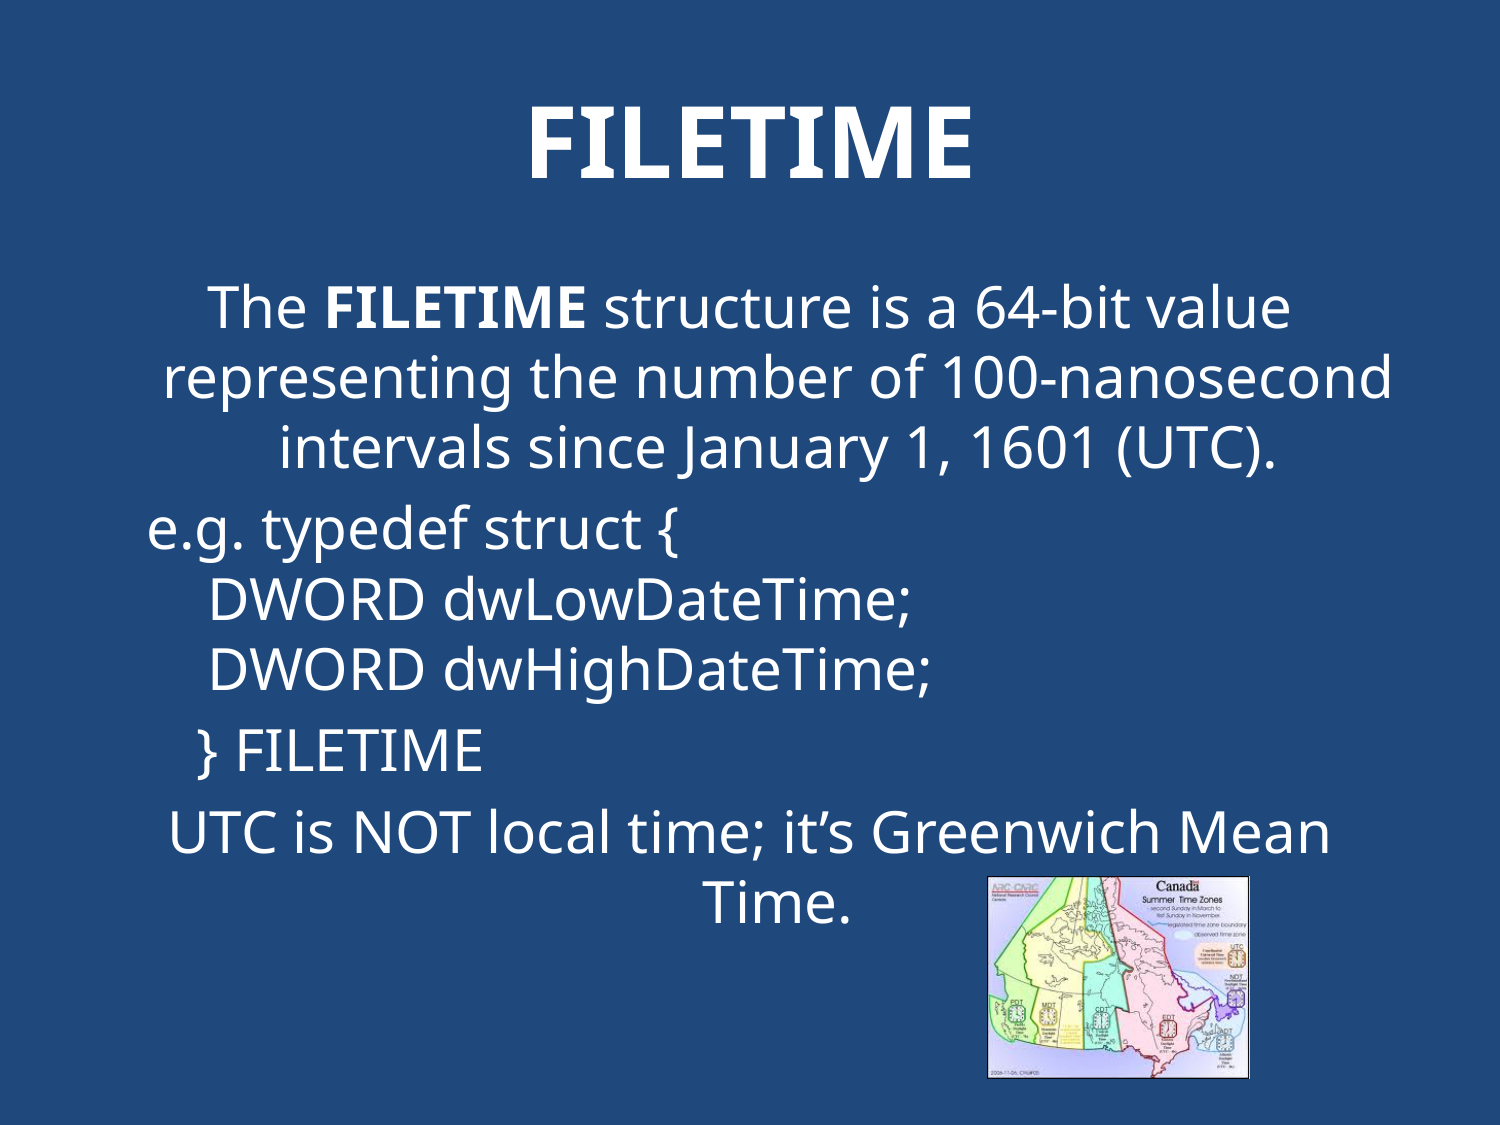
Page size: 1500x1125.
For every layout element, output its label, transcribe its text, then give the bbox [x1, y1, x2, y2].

title FILETIME [75, 45, 1425, 233]
list The FILETIME structure is a 64-bit value representing the number of 100-nanosecond intervals since January 1, 1601 (UTC). e.g. typedef struct { DWORD dwLowDateTime; DWORD dwHighDateTime; } FILETIME UTC is NOT local time; it’s Greenwich Mean Time. [75, 262, 1425, 1005]
picture [987, 876, 1251, 1080]
